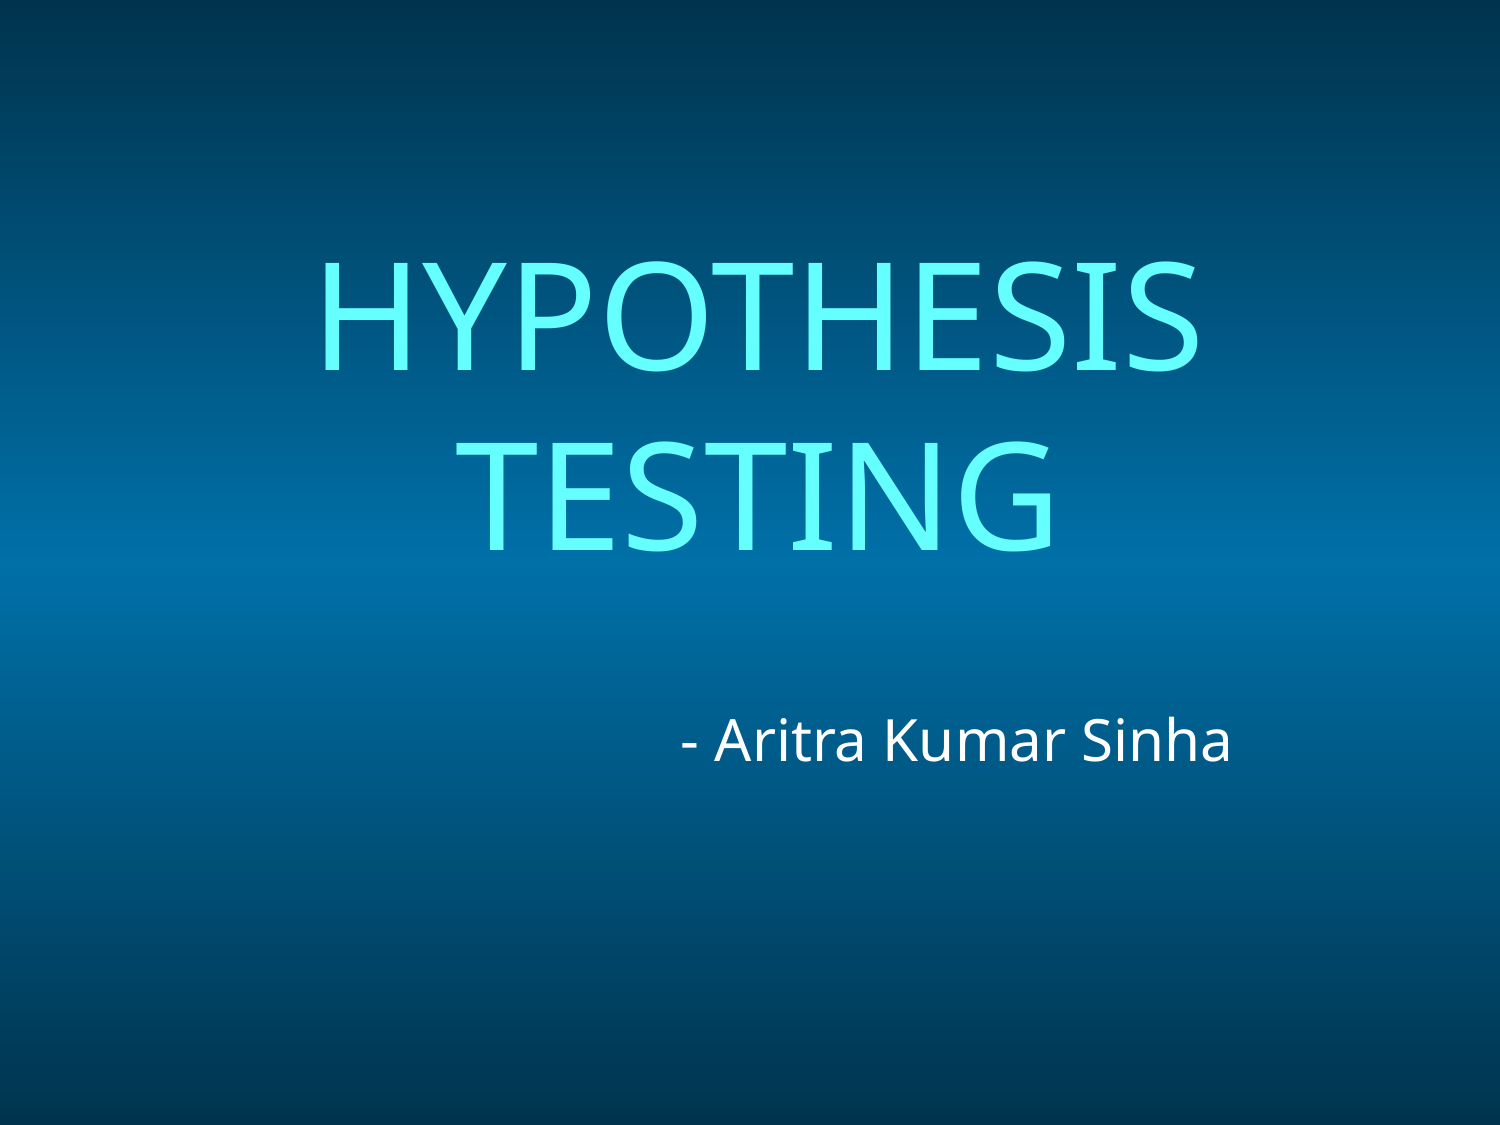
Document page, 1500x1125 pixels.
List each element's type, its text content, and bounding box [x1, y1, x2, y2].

title HYPOTHESIS TESTING [16, 219, 1500, 583]
subtitle - Aritra Kumar Sinha [431, 695, 1483, 1065]
